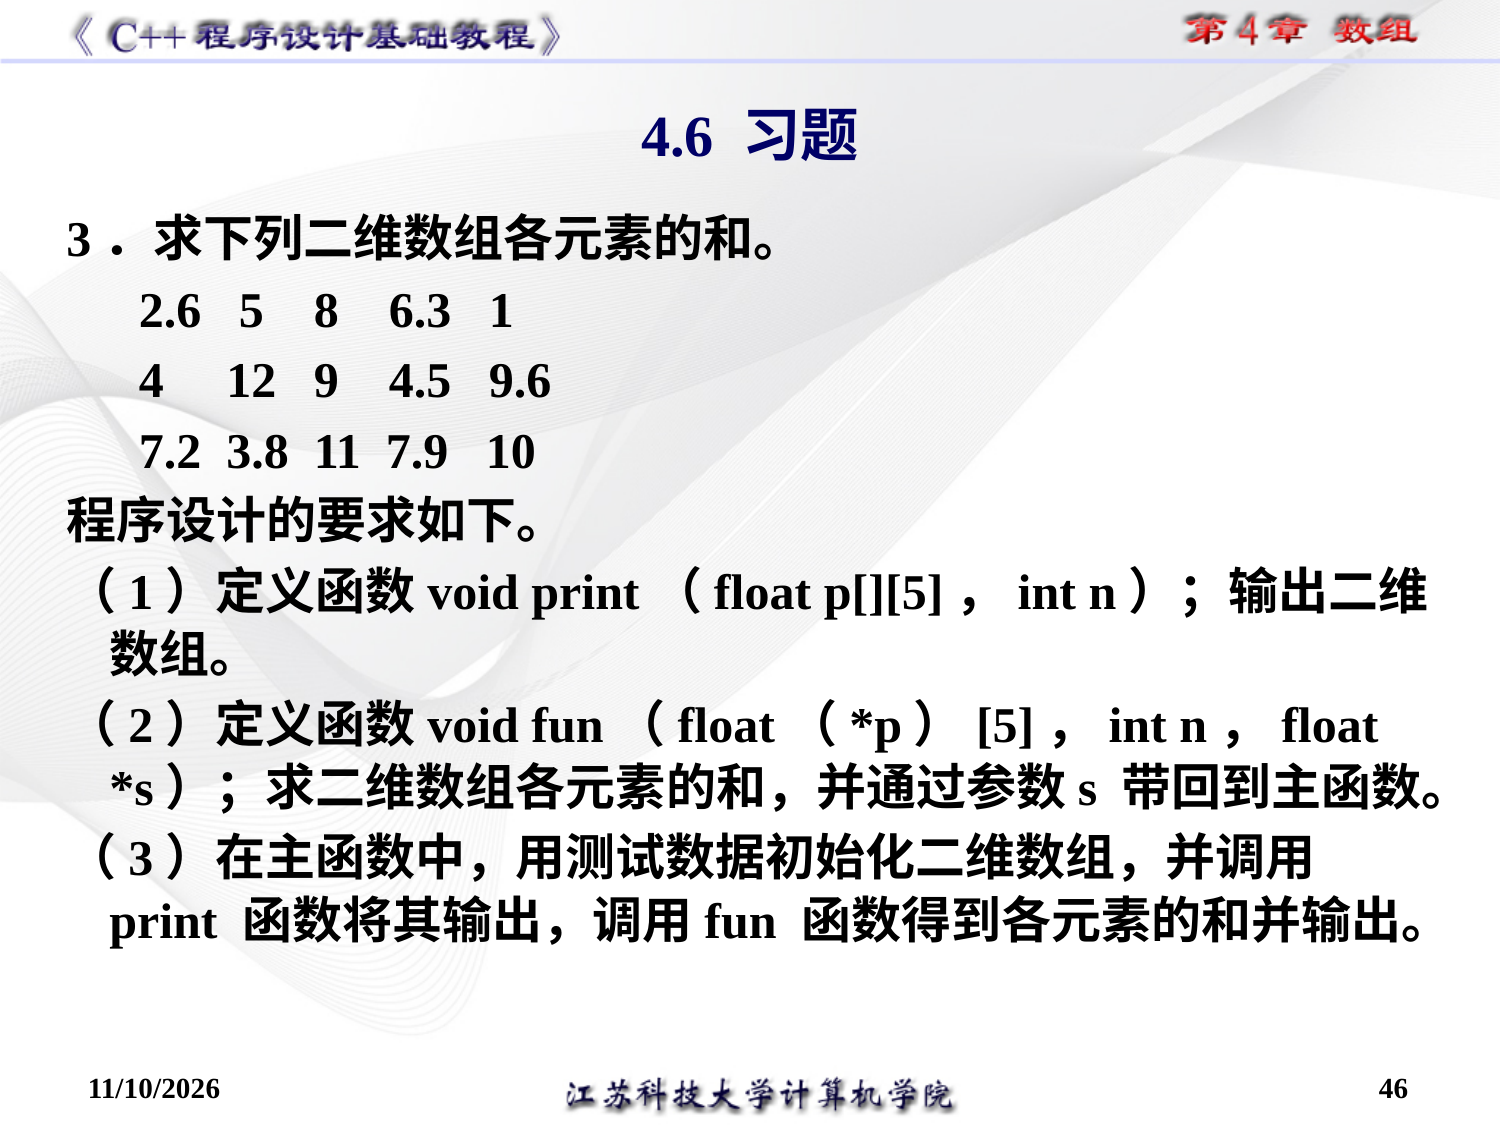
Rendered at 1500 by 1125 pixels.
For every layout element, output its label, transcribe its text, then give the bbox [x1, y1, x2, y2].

picture [0, 0, 1500, 1125]
list 3．求下列二维数组各元素的和。 2.6 5 8 6.3 1 4 12 9 4.5 9.6 7.2 3.8 11 7.9 10 程序设计的要求如下。 （1）定义函数void print（float p[][5]，int n）；输出二维数组。 （2）定义函数void fun（float（*p）[5]，int n，float *s）；求二维数组各元素的和，并通过参数s 带回到主函数。 （3）在主函数中，用测试数据初始化二维数组，并调用print 函数将其输出，调用fun 函数得到各元素的和并输出。 [51, 196, 1448, 1036]
title 4.6 习题 [74, 80, 1426, 185]
